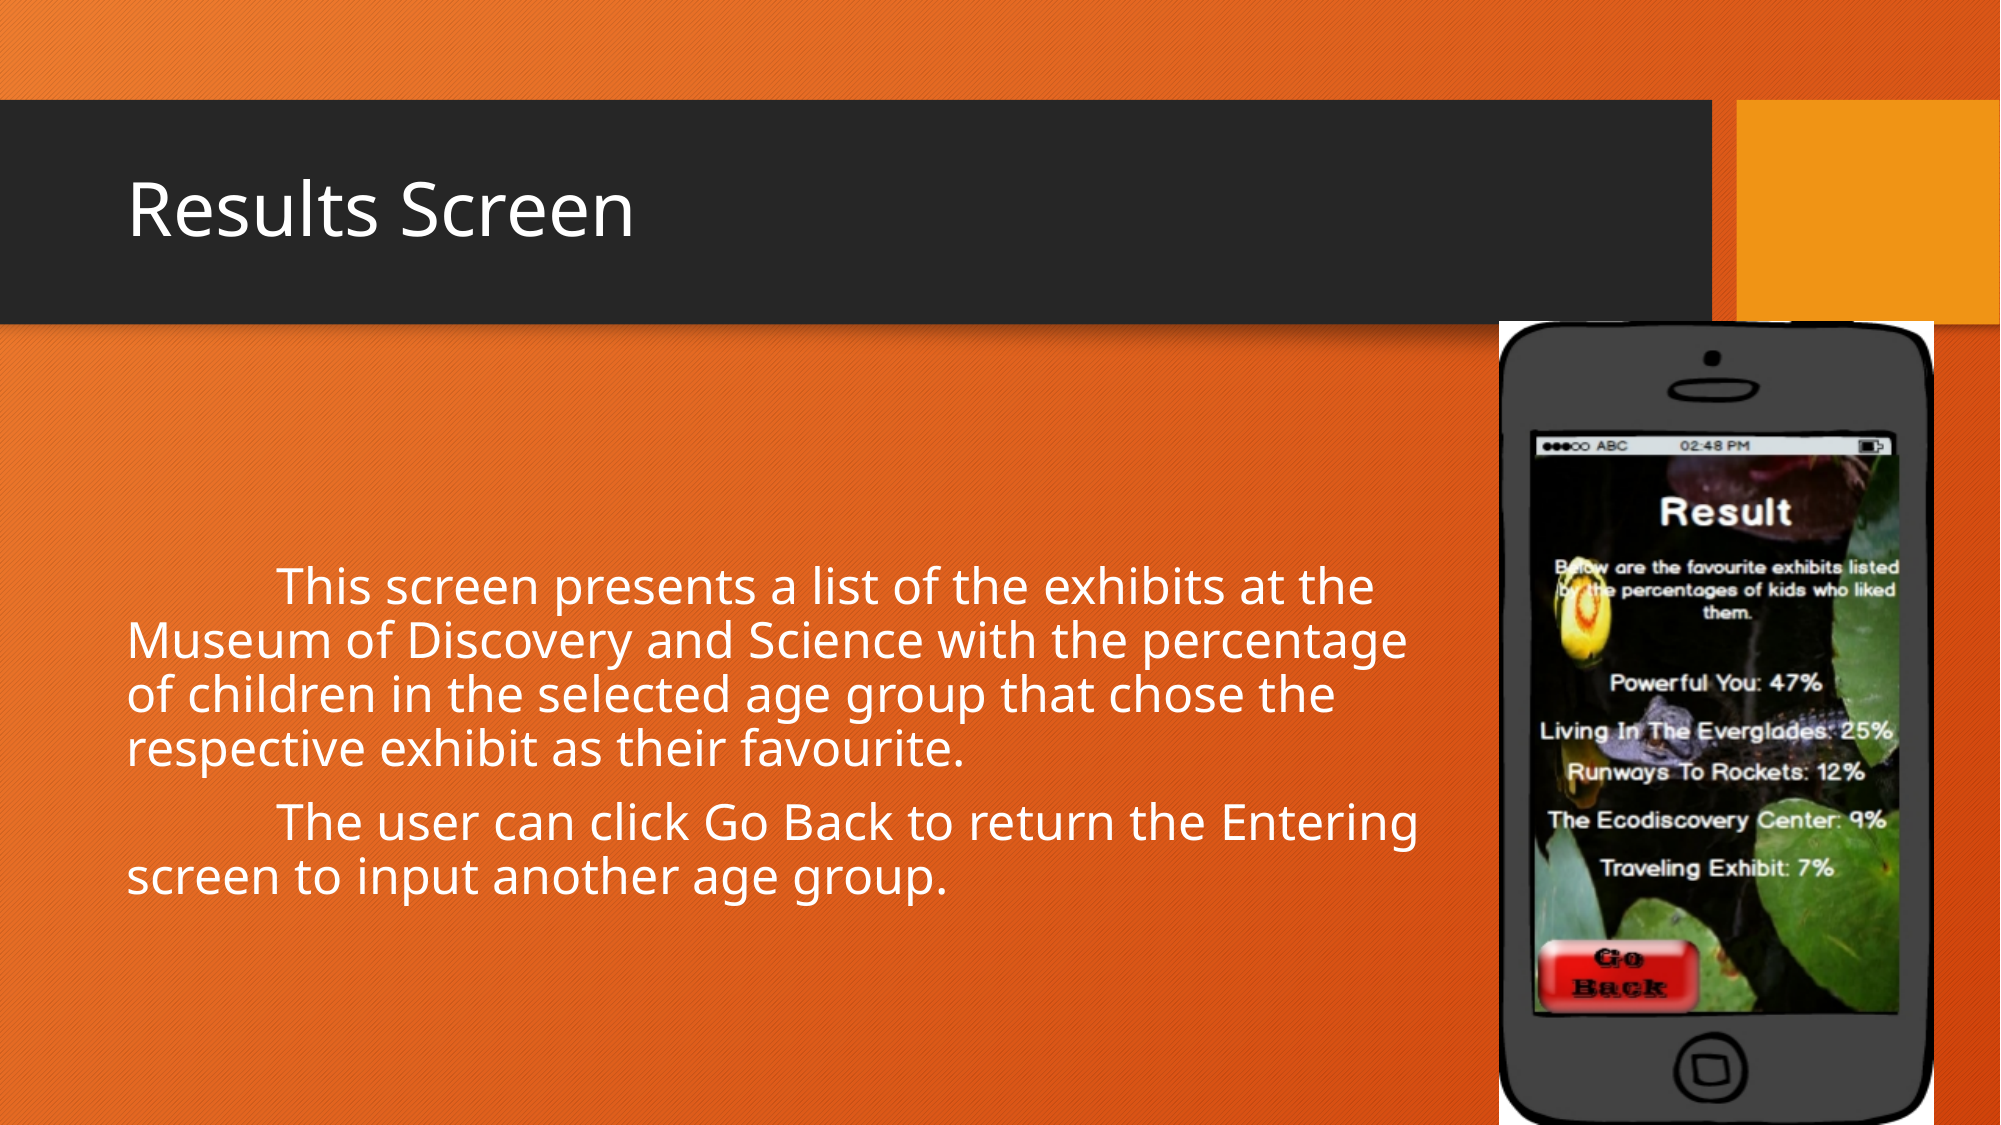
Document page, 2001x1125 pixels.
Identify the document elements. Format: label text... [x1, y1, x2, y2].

list This screen presents a list of the exhibits at the Museum of Discovery and Science with the percentage of children in the selected age group that chose the respective exhibit as their favourite. The user can click Go Back to return the Entering screen to input another age group. [111, 383, 1450, 1084]
title Results Screen [111, 123, 1689, 301]
picture [0, 321, 2000, 1125]
